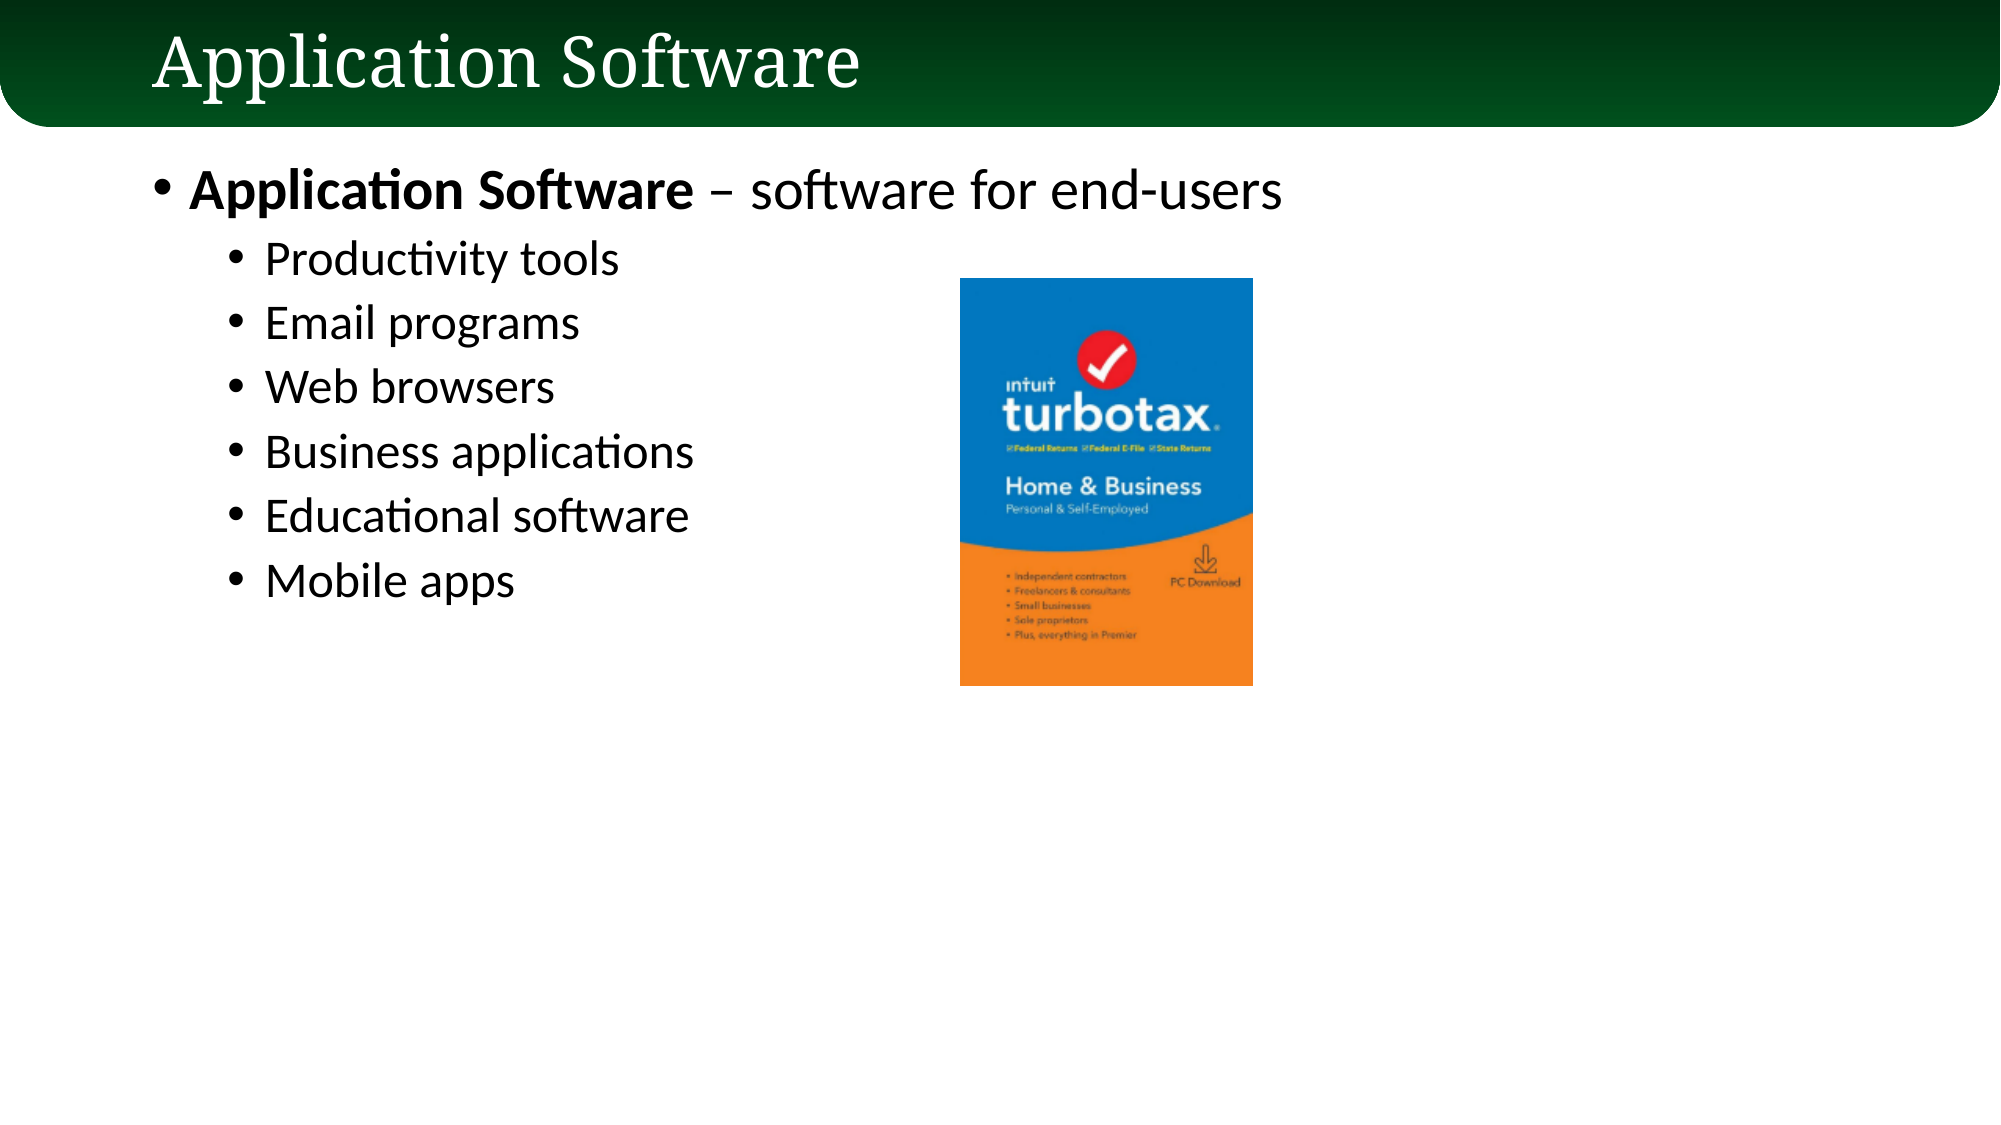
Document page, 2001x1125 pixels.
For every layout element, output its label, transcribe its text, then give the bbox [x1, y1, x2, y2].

picture [960, 278, 1253, 686]
title Application Software [137, 19, 1863, 111]
list Application Software – software for end-users Productivity tools Email programs Web browsers Business applications Educational software Mobile apps [137, 151, 1863, 1002]
